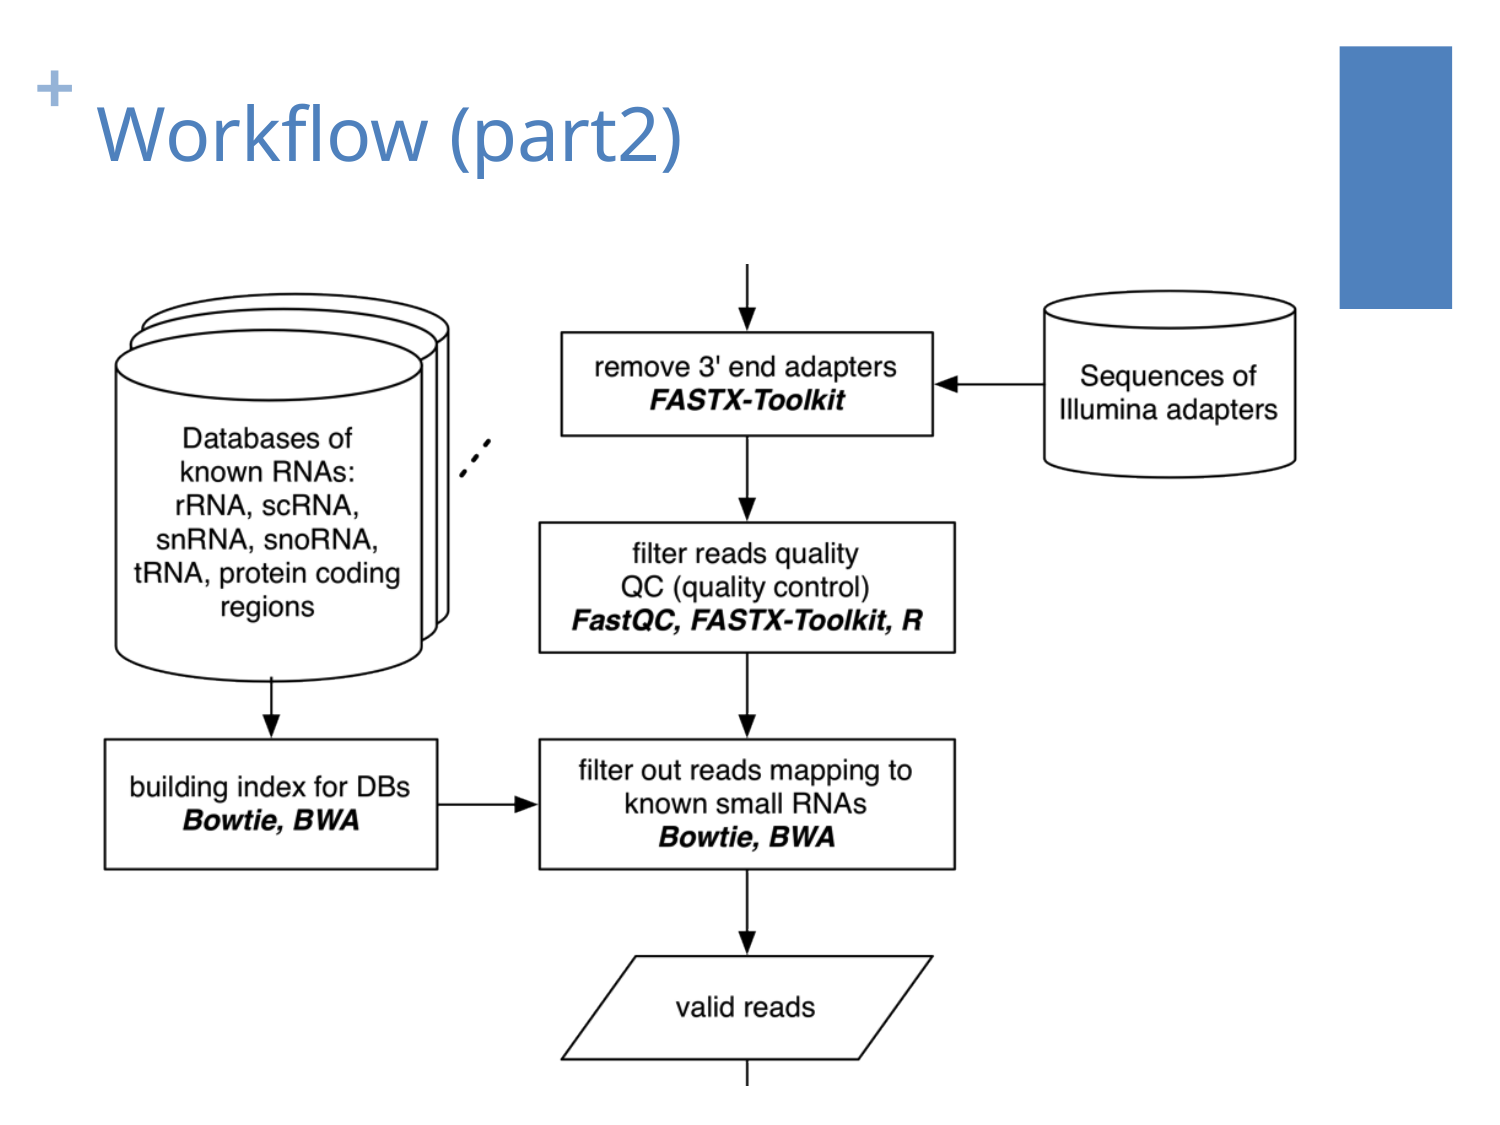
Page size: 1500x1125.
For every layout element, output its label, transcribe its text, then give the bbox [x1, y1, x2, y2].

title Workflow (part2) [81, 79, 1322, 263]
picture [75, 264, 1322, 1086]
